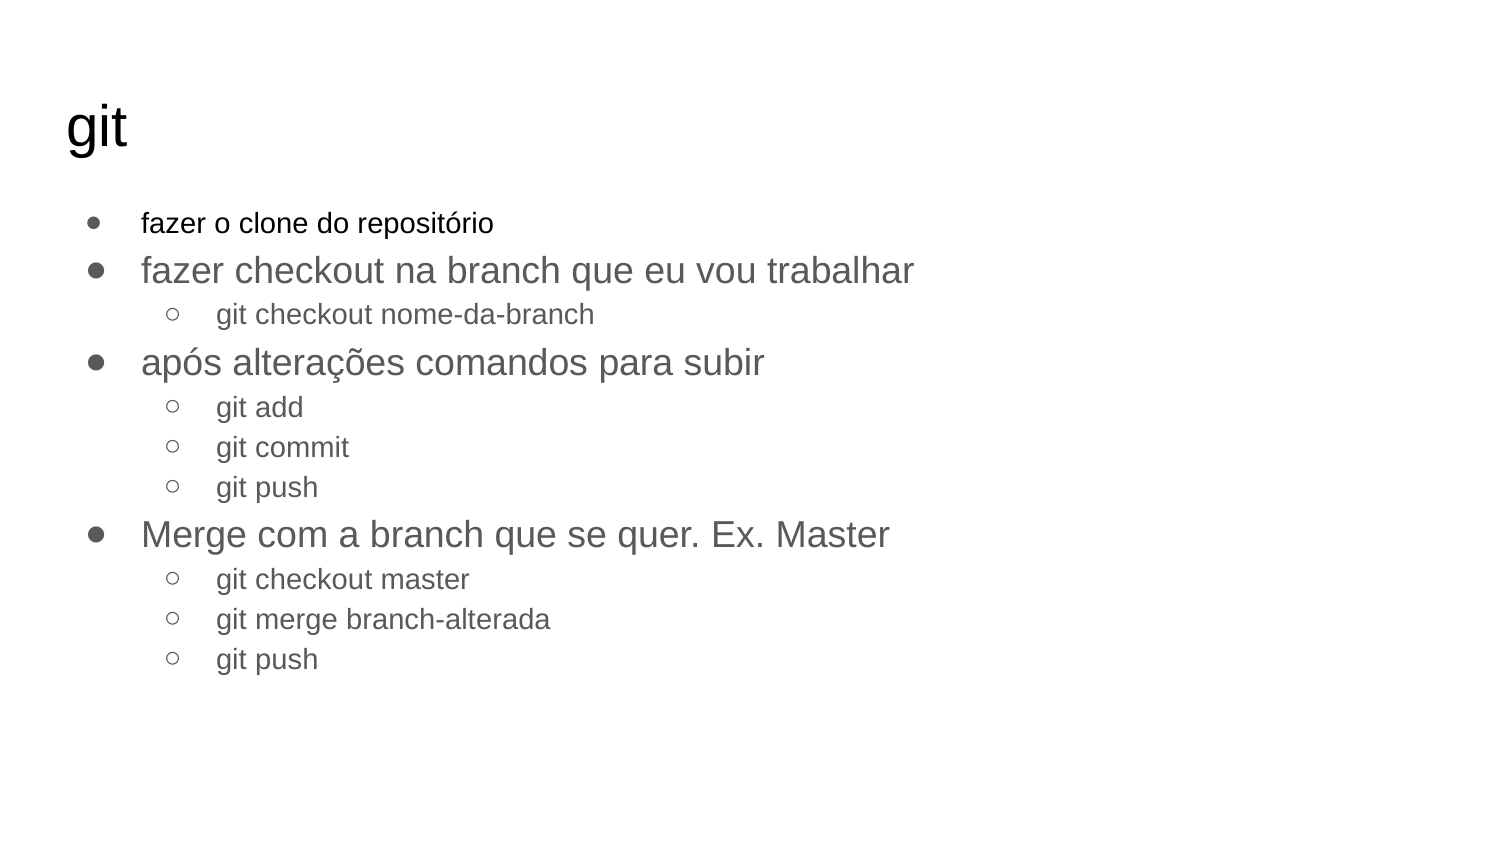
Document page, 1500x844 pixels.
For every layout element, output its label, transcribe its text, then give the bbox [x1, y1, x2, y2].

title git [51, 72, 1449, 167]
list fazer o clone do repositório fazer checkout na branch que eu vou trabalhar git checkout nome-da-branch após alterações comandos para subir git add git commit git push Merge com a branch que se quer. Ex. Master git checkout master git merge branch-alterada git push [51, 189, 1449, 750]
